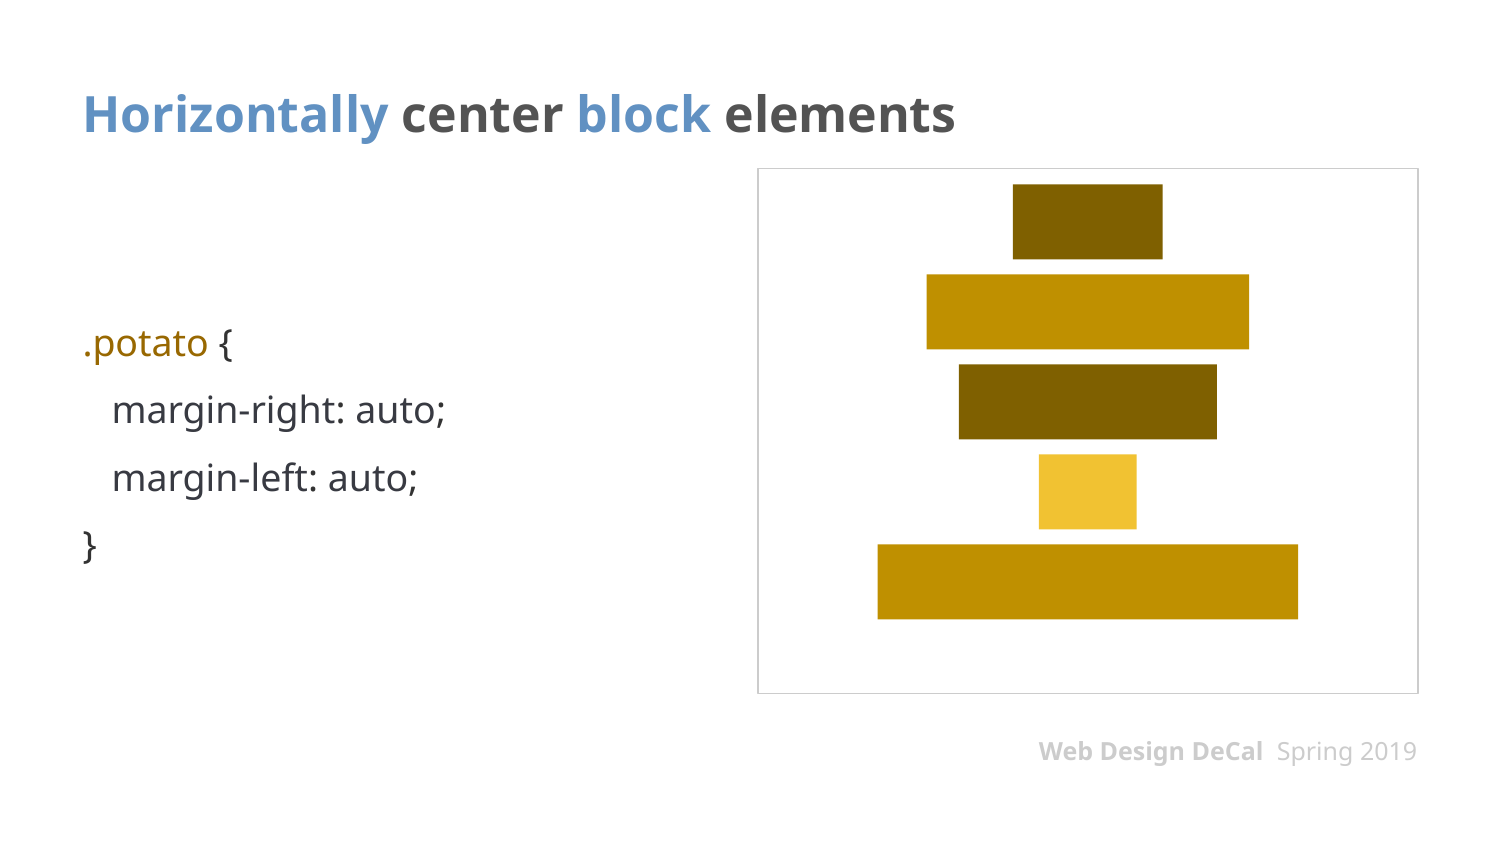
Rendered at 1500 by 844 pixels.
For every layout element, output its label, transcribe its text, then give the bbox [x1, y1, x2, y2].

text_box [926, 274, 1250, 350]
text_box [1038, 454, 1137, 530]
text_box [958, 364, 1217, 440]
title Horizontally center block elements [82, 75, 1418, 150]
text_box [877, 544, 1299, 620]
text_box [757, 168, 1418, 694]
text_box [1012, 184, 1163, 260]
list .potato { margin-right: auto; margin-left: auto; } [82, 168, 743, 694]
